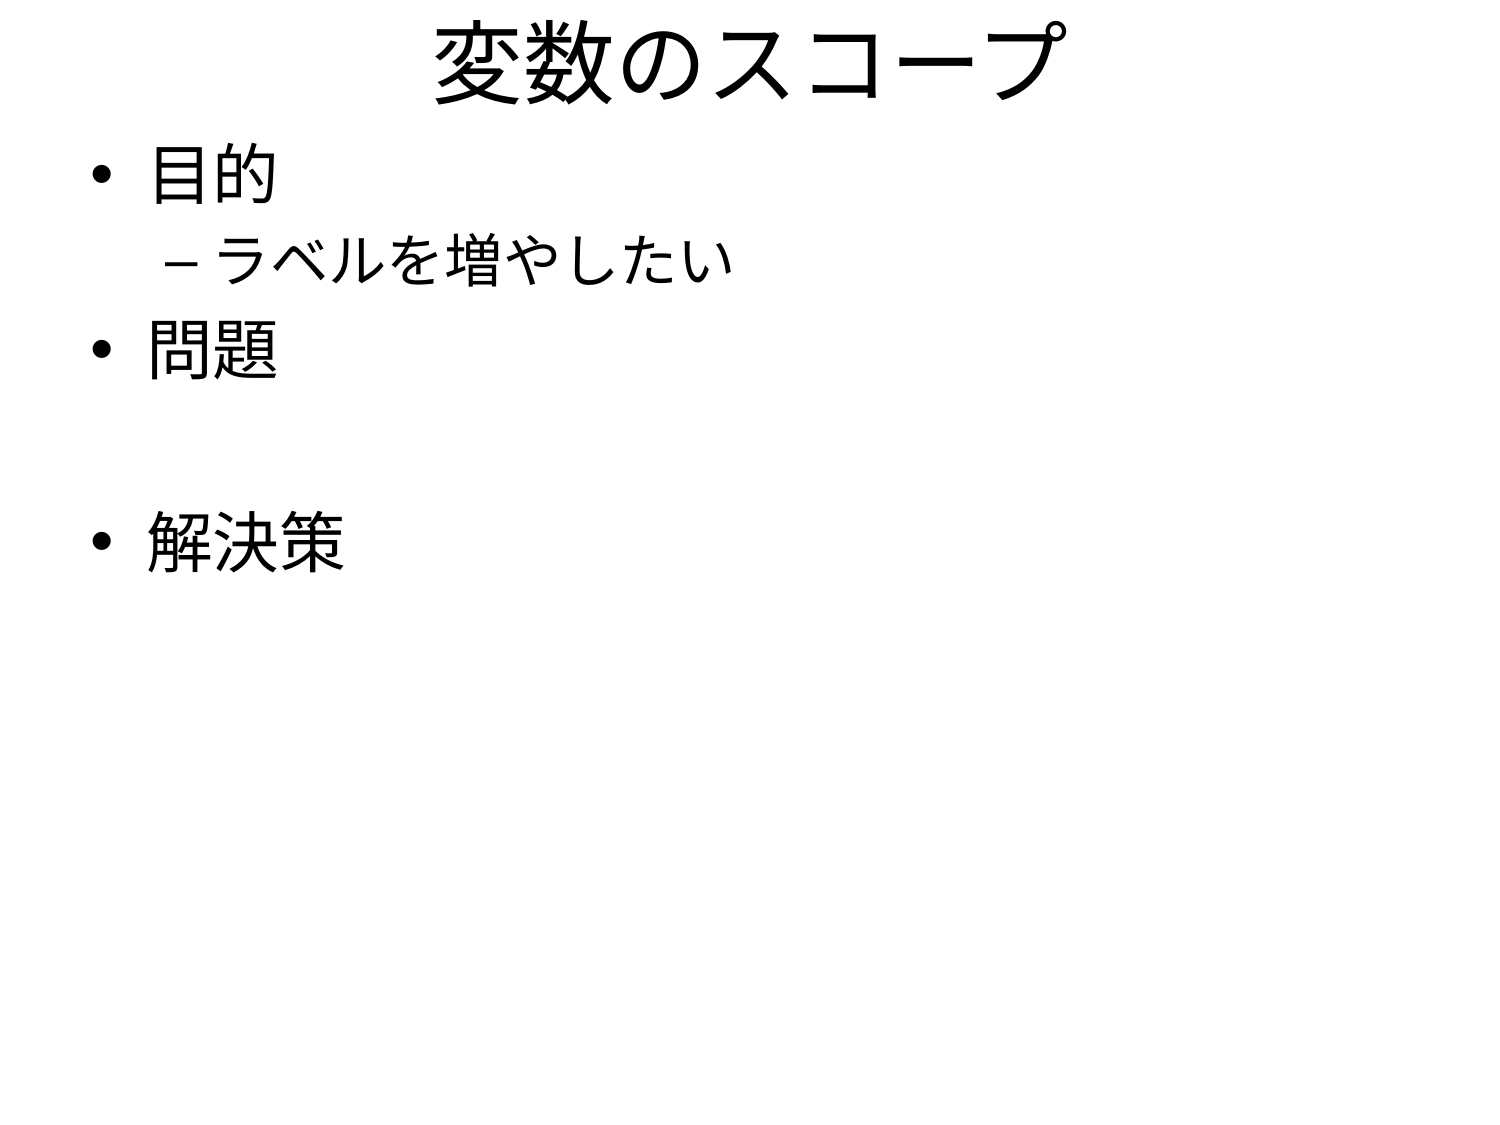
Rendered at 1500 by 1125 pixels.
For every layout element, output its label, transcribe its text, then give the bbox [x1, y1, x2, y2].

title 変数のスコープ [75, 0, 1425, 125]
list 目的 ラベルを増やしたい 問題 解決策 [75, 125, 1425, 1005]
